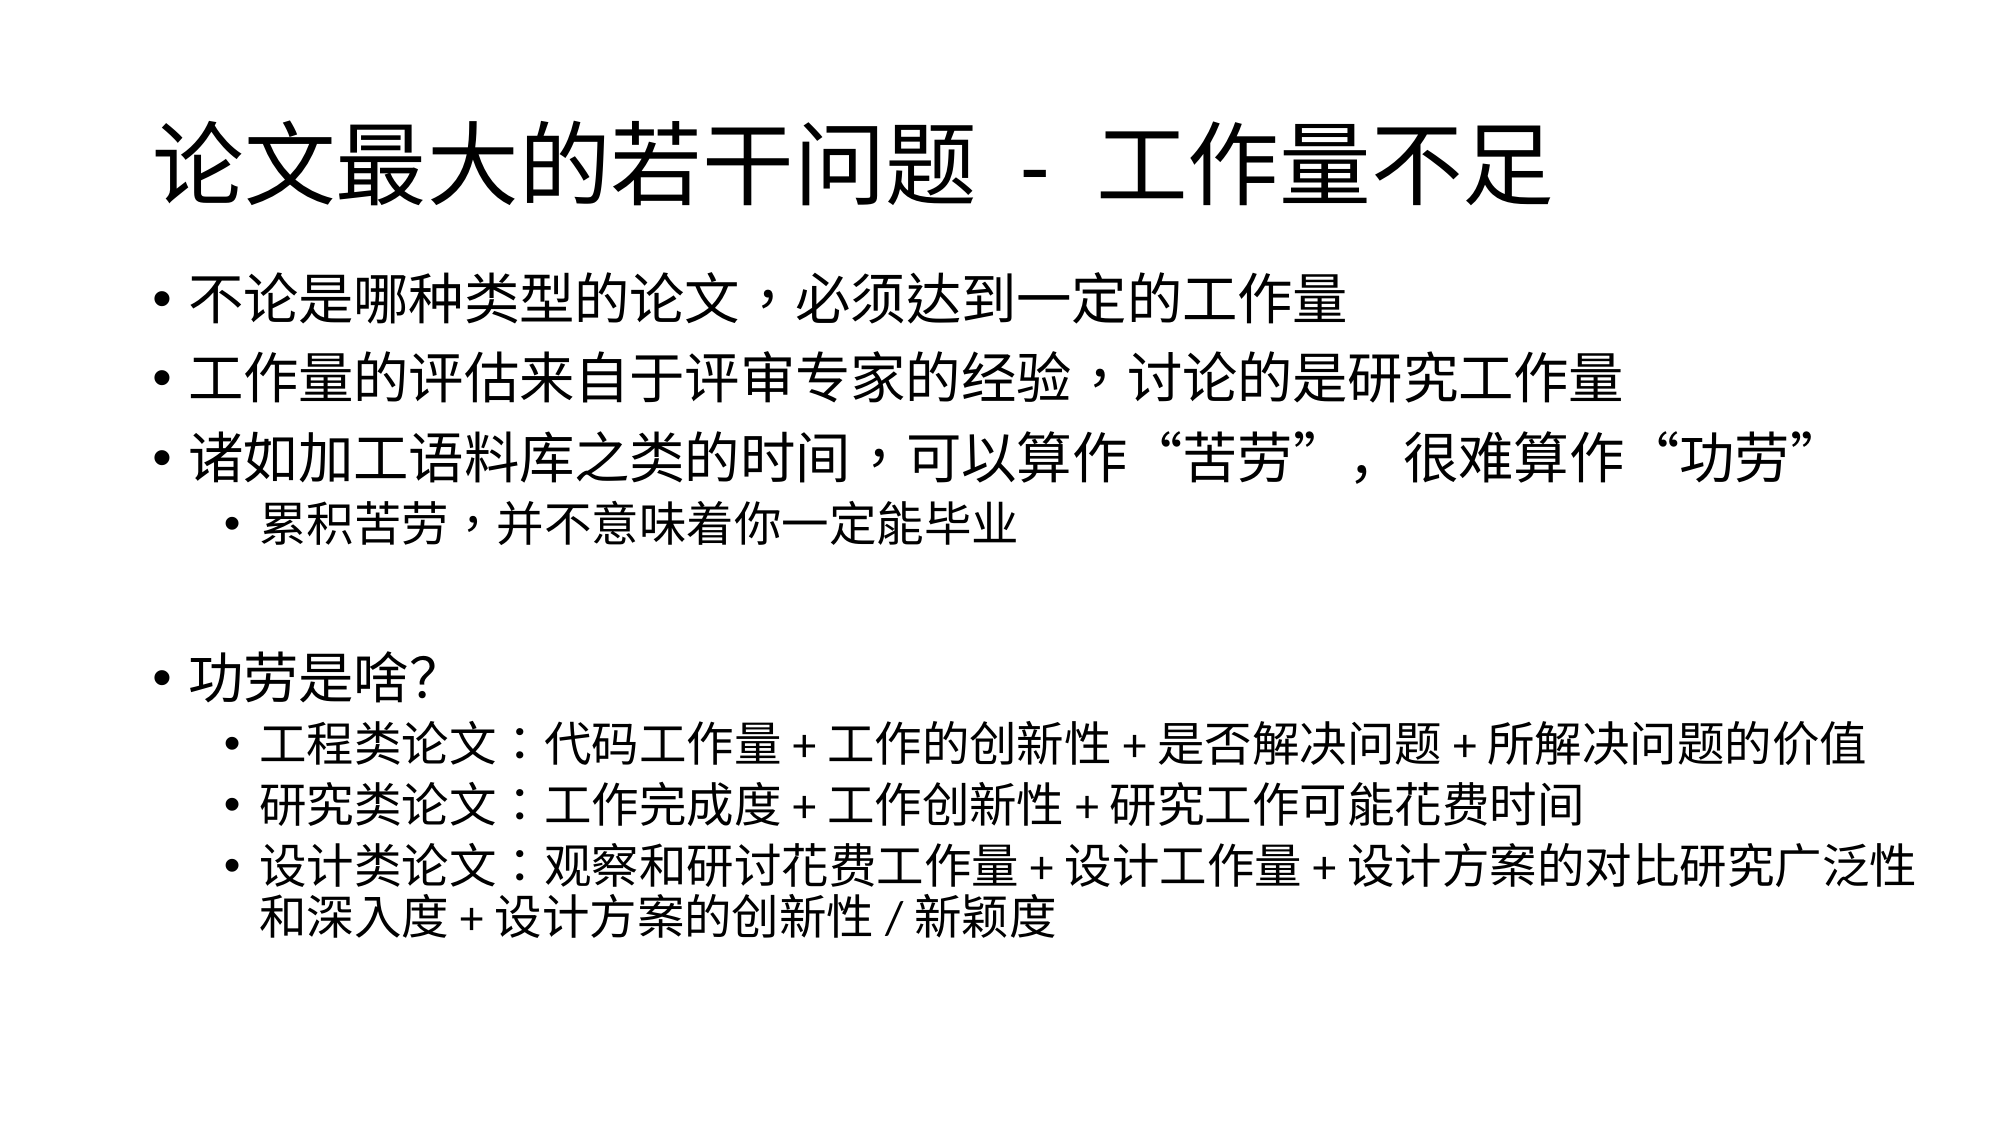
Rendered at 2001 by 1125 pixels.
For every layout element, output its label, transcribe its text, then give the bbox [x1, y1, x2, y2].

title 论文最大的若干问题 - 工作量不足 [137, 59, 1863, 264]
list 不论是哪种类型的论文，必须达到一定的工作量 工作量的评估来自于评审专家的经验，讨论的是研究工作量 诸如加工语料库之类的时间，可以算作“苦劳”，很难算作“功劳” 累积苦劳，并不意味着你一定能毕业 功劳是啥？ 工程类论文：代码工作量+工作的创新性+是否解决问题+所解决问题的价值 研究类论文：工作完成度+工作创新性+研究工作可能花费时间 设计类论文：观察和研讨花费工作量+设计工作量+设计方案的对比研究广泛性和深入度+设计方案的创新性/新颖度 [137, 264, 1940, 1037]
